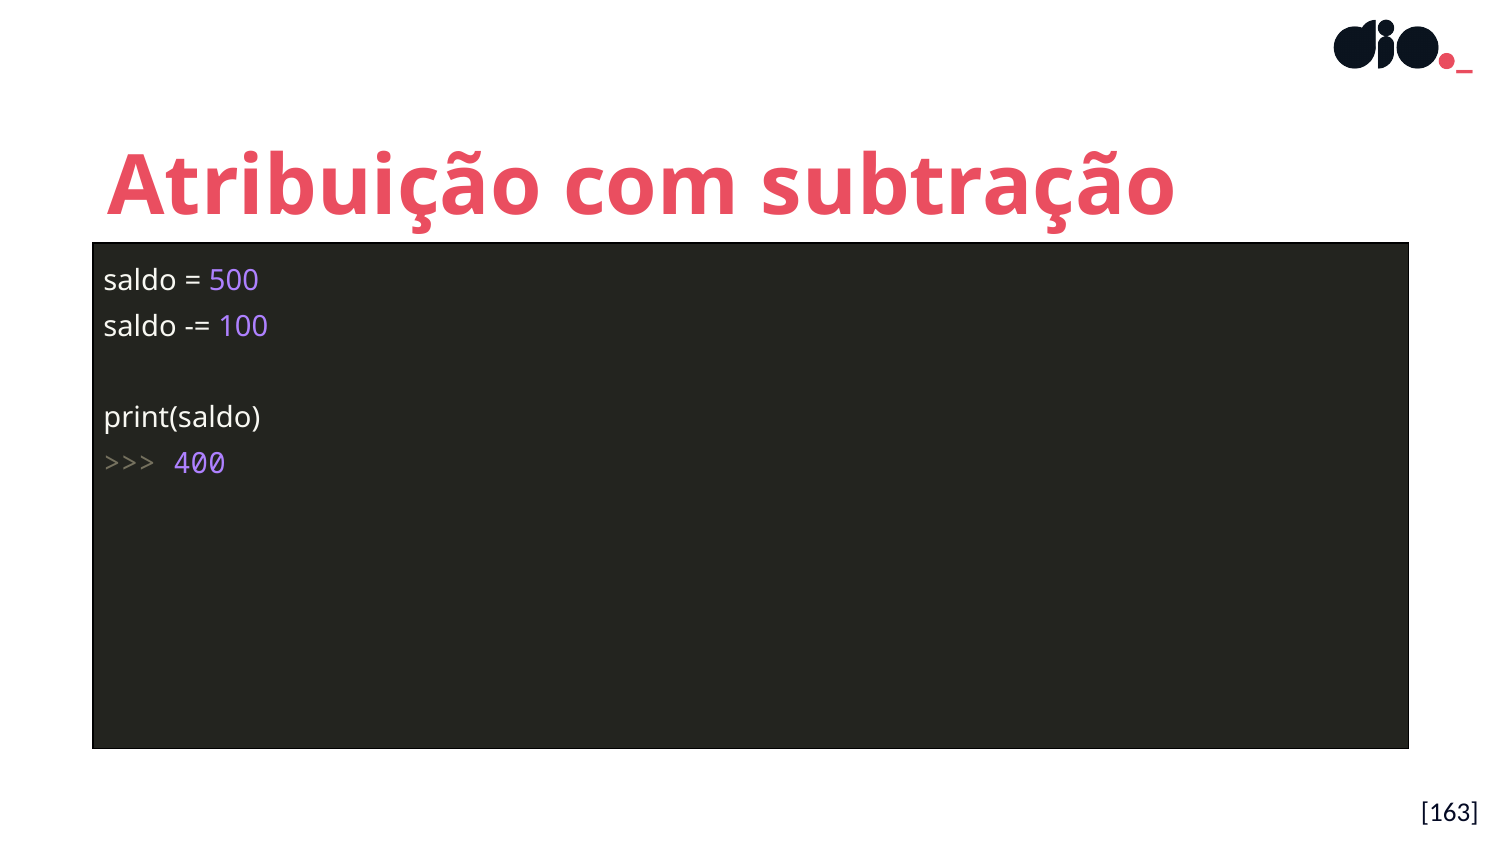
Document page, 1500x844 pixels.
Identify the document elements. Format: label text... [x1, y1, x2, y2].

picture [1333, 19, 1473, 74]
slide_number [163] [1403, 779, 1494, 844]
text_box Atribuição com subtração [92, 104, 1408, 242]
table_header saldo = 500 saldo -= 100 print(saldo) >>> 400 [94, 244, 1408, 748]
